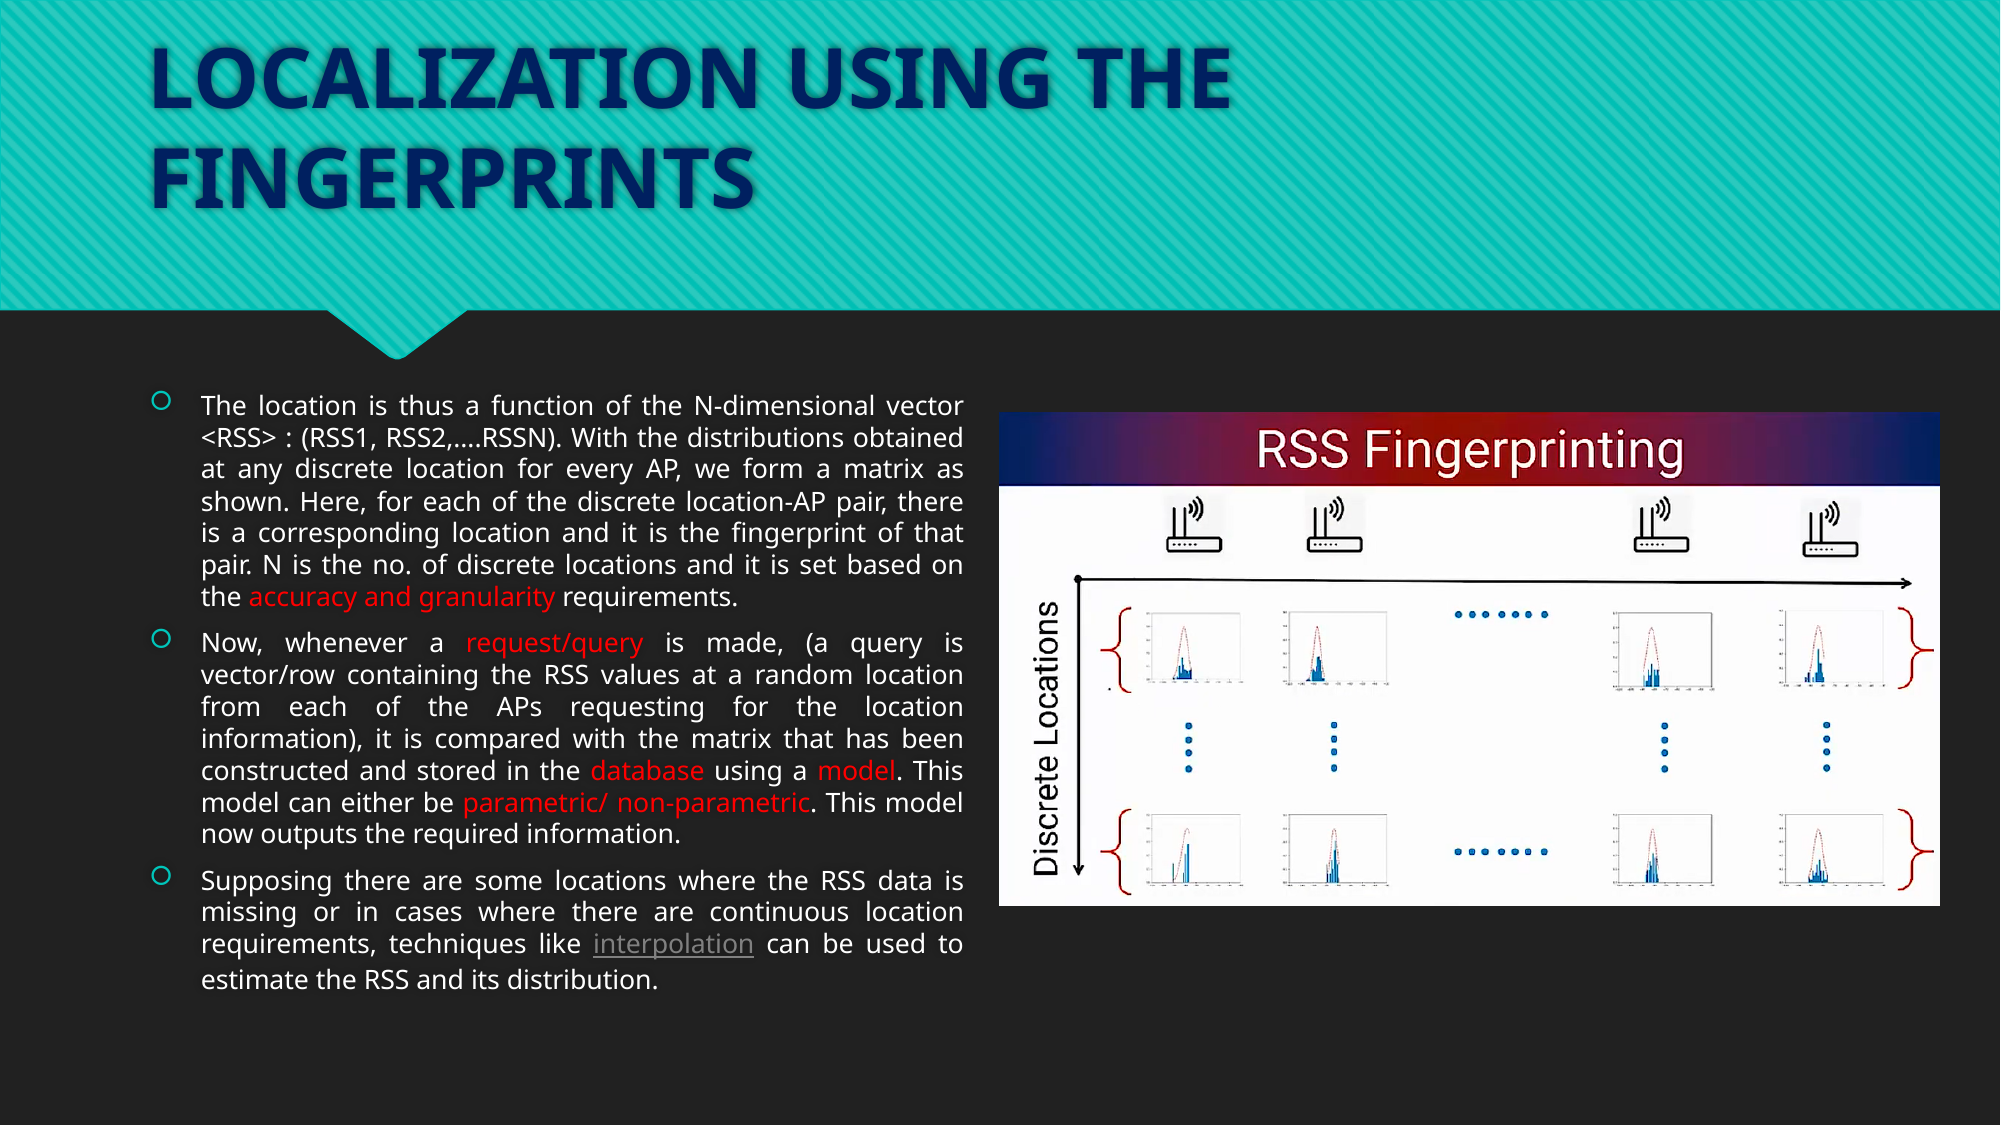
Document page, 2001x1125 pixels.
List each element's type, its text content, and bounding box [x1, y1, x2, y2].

picture [999, 412, 1940, 907]
title LOCALIZATION USING THE FINGERPRINTS [132, 73, 1868, 233]
list The location is thus a function of the N-dimensional vector <RSS> : (RSS1, RSS2,….RSSN). With the distributions obtained at any discrete location for every AP, we form a matrix as shown. Here, for each of the discrete location-AP pair, there is a corresponding location and it is the fingerprint of that pair. N is the no. of discrete locations and it is set based on the accuracy and granularity requirements. Now, whenever a request/query is made, (a query is vector/row containing the RSS values at a random location from each of the APs requesting for the location information), it is compared with the matrix that has been constructed and stored in the database using a model. This model can either be parametric/ non-parametric. This model now outputs the required information. Supposing there are some locations where the RSS data is missing or in cases where there are continuous location requirements, techniques like interpolation can be used to estimate the RSS and its distribution. [134, 364, 979, 1020]
